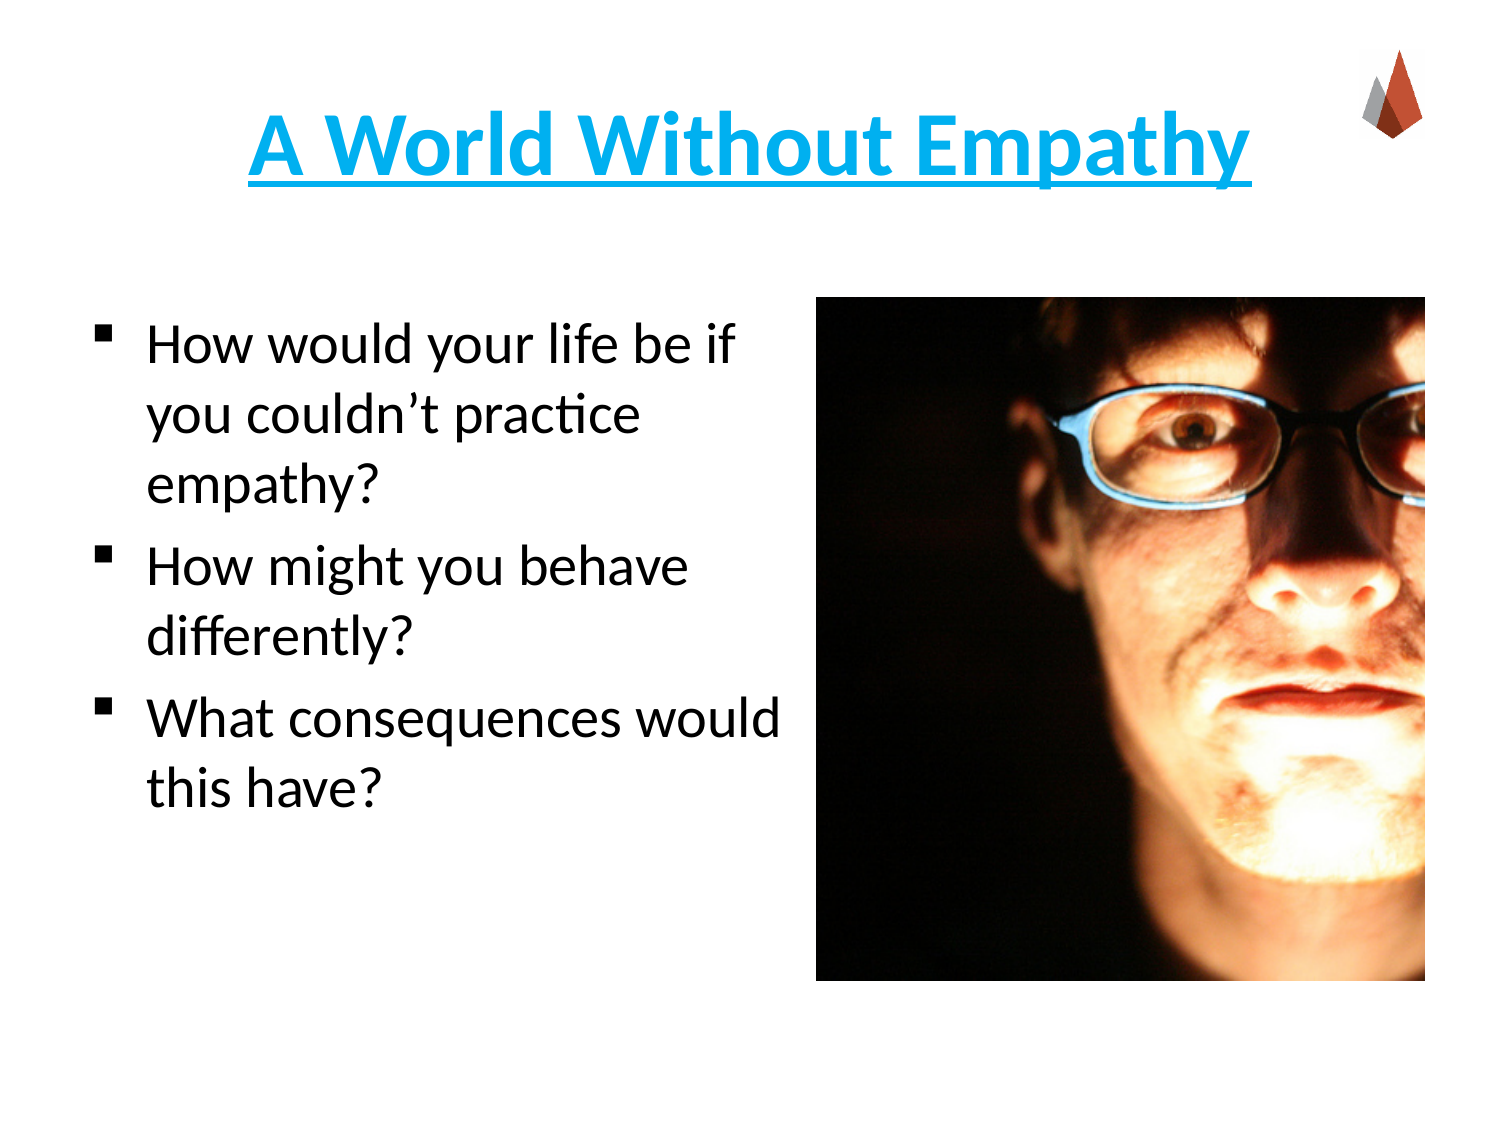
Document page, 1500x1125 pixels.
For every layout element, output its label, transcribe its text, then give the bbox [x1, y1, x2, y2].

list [815, 297, 1426, 981]
title A World Without Empathy [75, 45, 1425, 233]
list How would your life be if you couldn’t practice empathy? How might you behave differently? What consequences would this have? [75, 297, 817, 1041]
